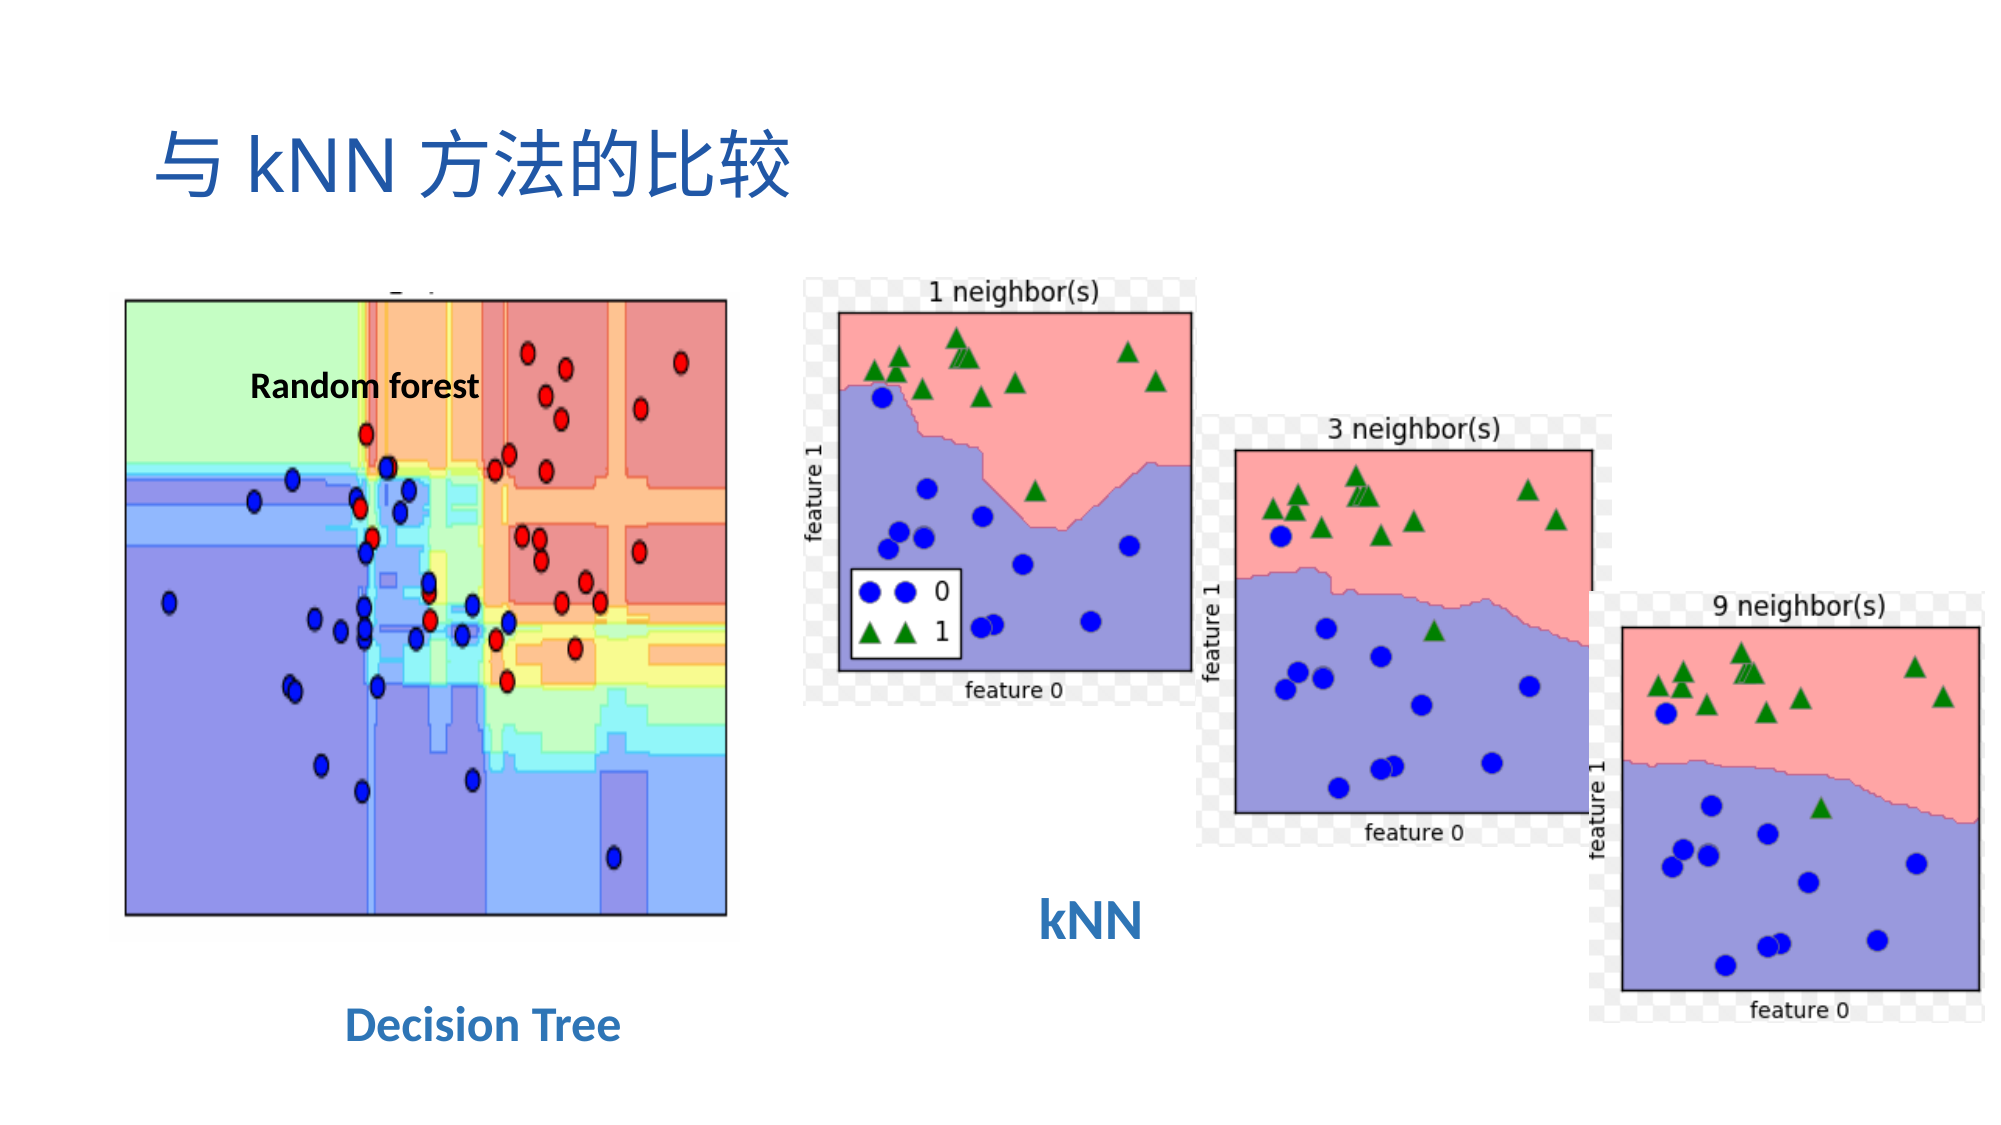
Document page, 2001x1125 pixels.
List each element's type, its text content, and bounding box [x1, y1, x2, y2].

text_box kNN [1023, 874, 1369, 959]
text_box Decision Tree [329, 984, 675, 1060]
picture [109, 277, 745, 949]
title 与kNN方法的比较 [137, 59, 1863, 278]
picture [803, 277, 1985, 1023]
